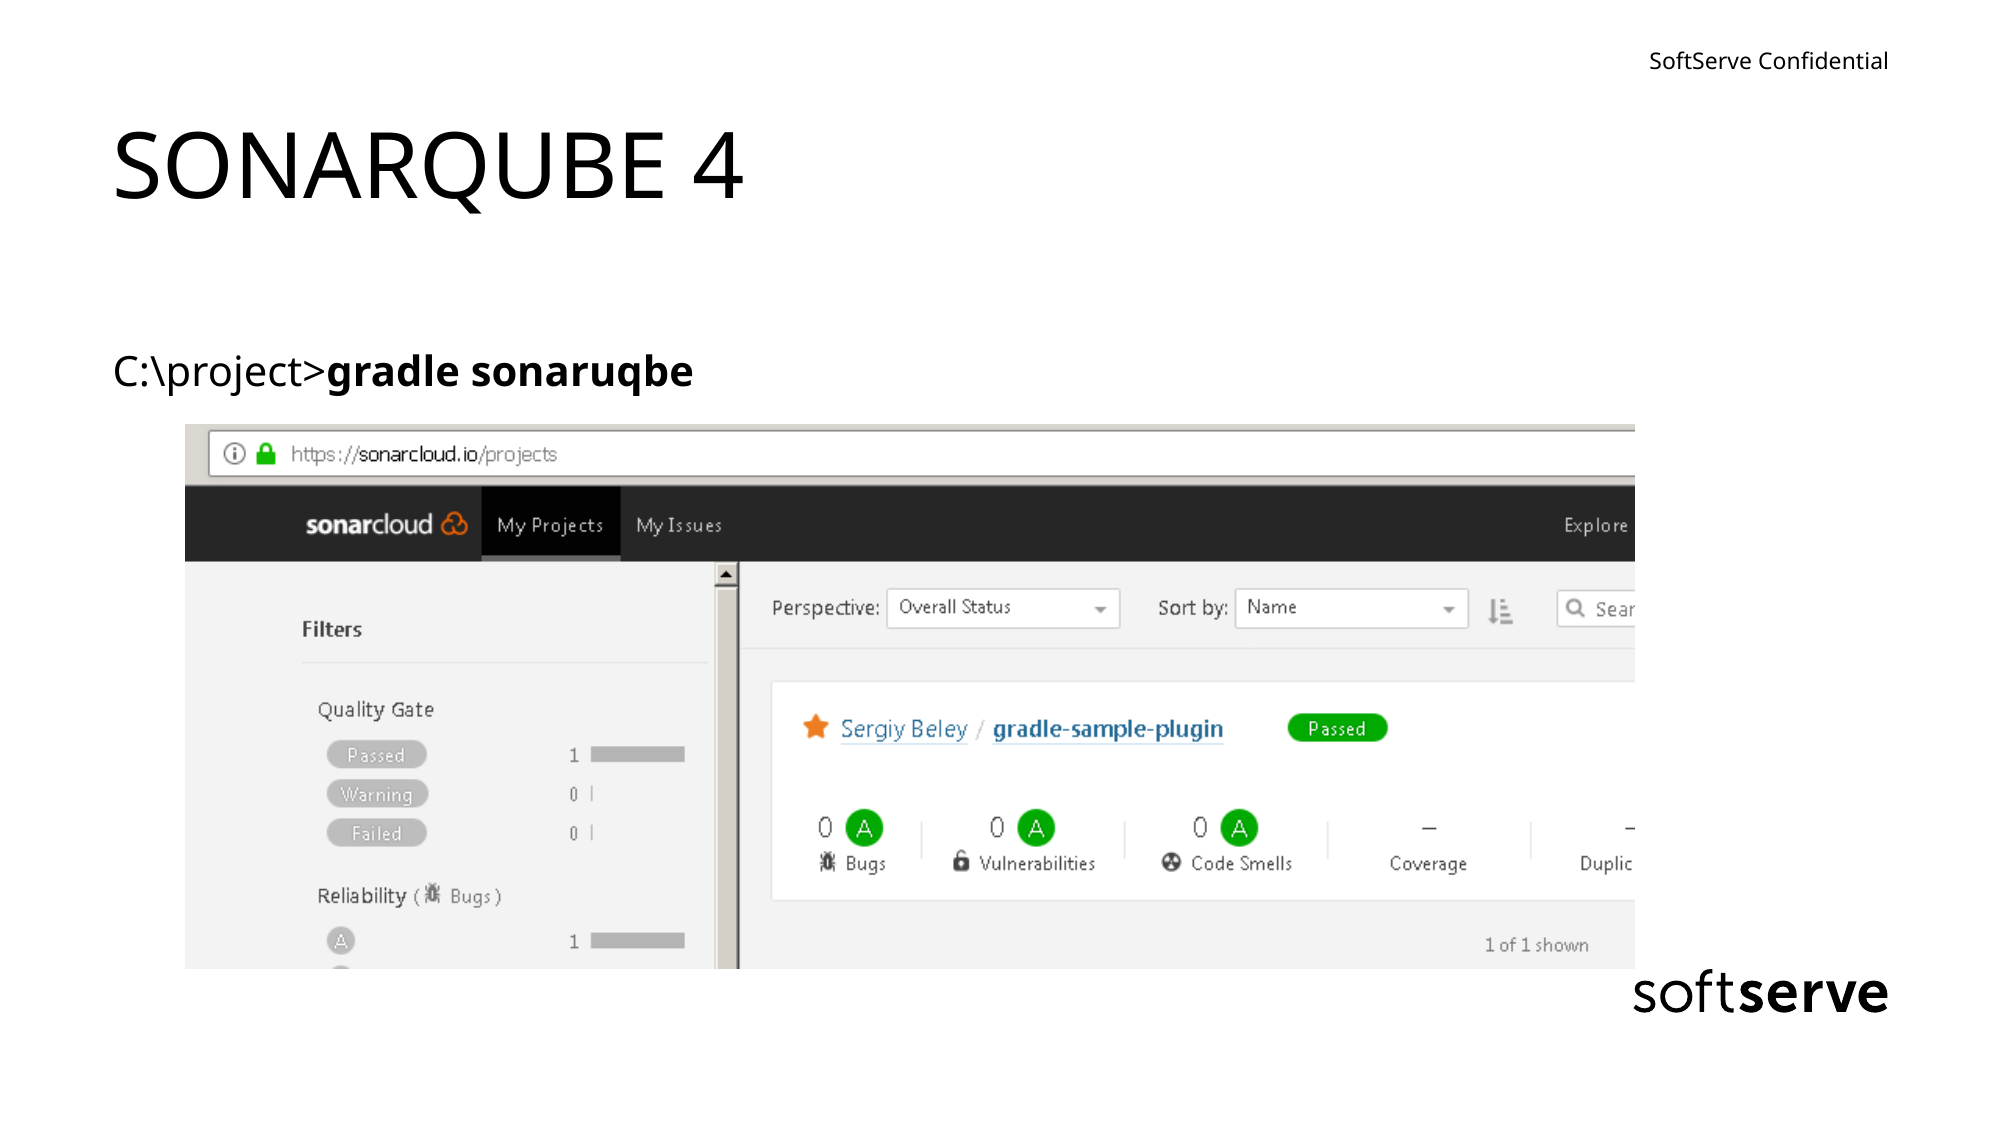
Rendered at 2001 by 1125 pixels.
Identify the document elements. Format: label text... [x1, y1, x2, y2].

title SONARQUBE 4 [112, 112, 1888, 225]
picture [184, 424, 1635, 969]
list C:\project>gradle sonaruqbe [112, 337, 1888, 900]
